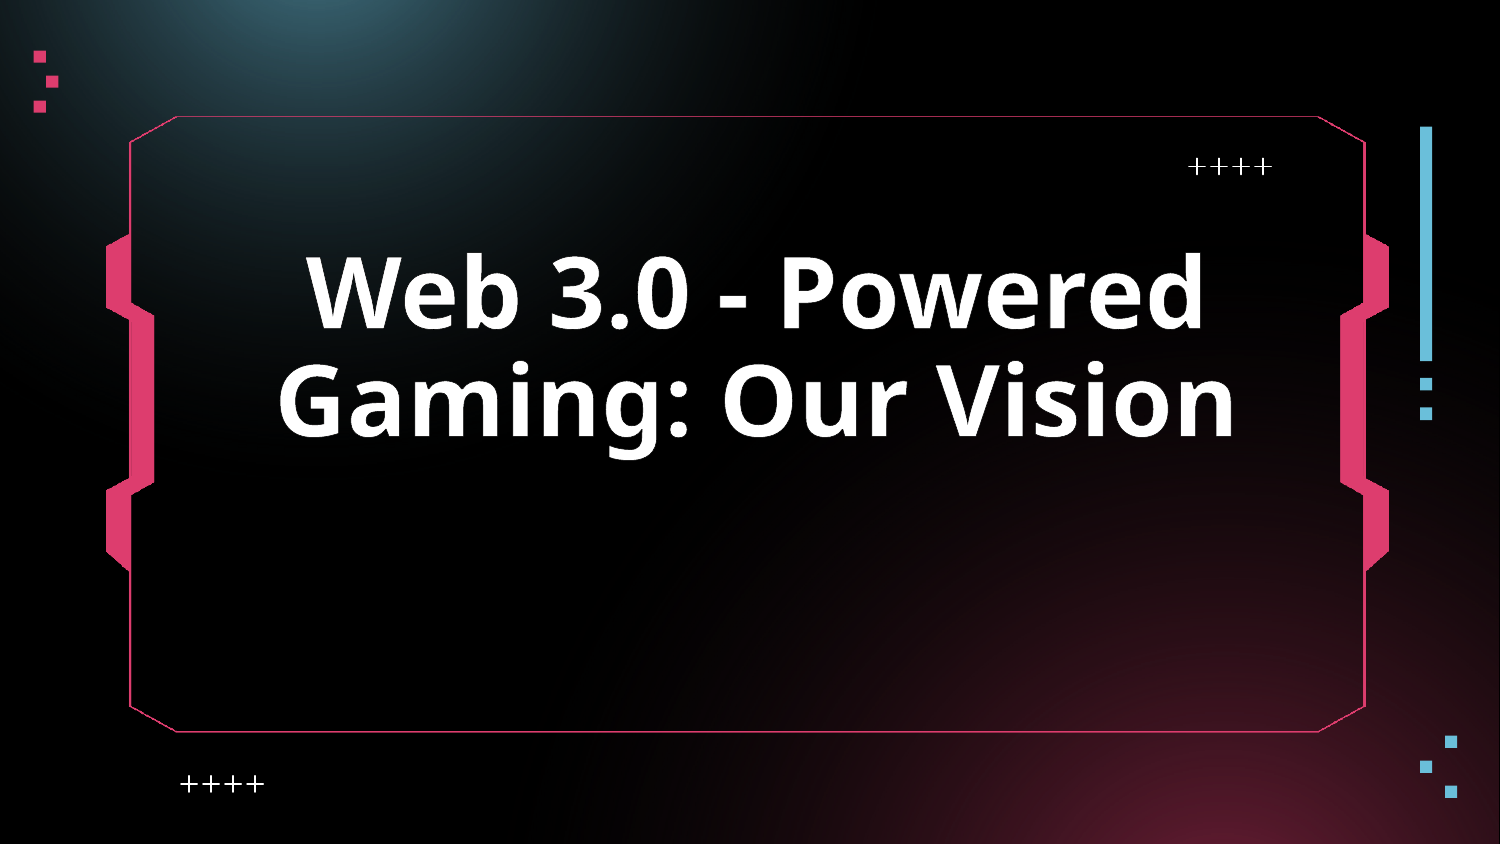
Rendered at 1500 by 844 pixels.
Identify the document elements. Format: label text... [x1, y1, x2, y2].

title Web 3.0 - Powered Gaming: Our Vision [239, 227, 1275, 586]
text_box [1185, 155, 1275, 178]
picture [0, 0, 1500, 844]
